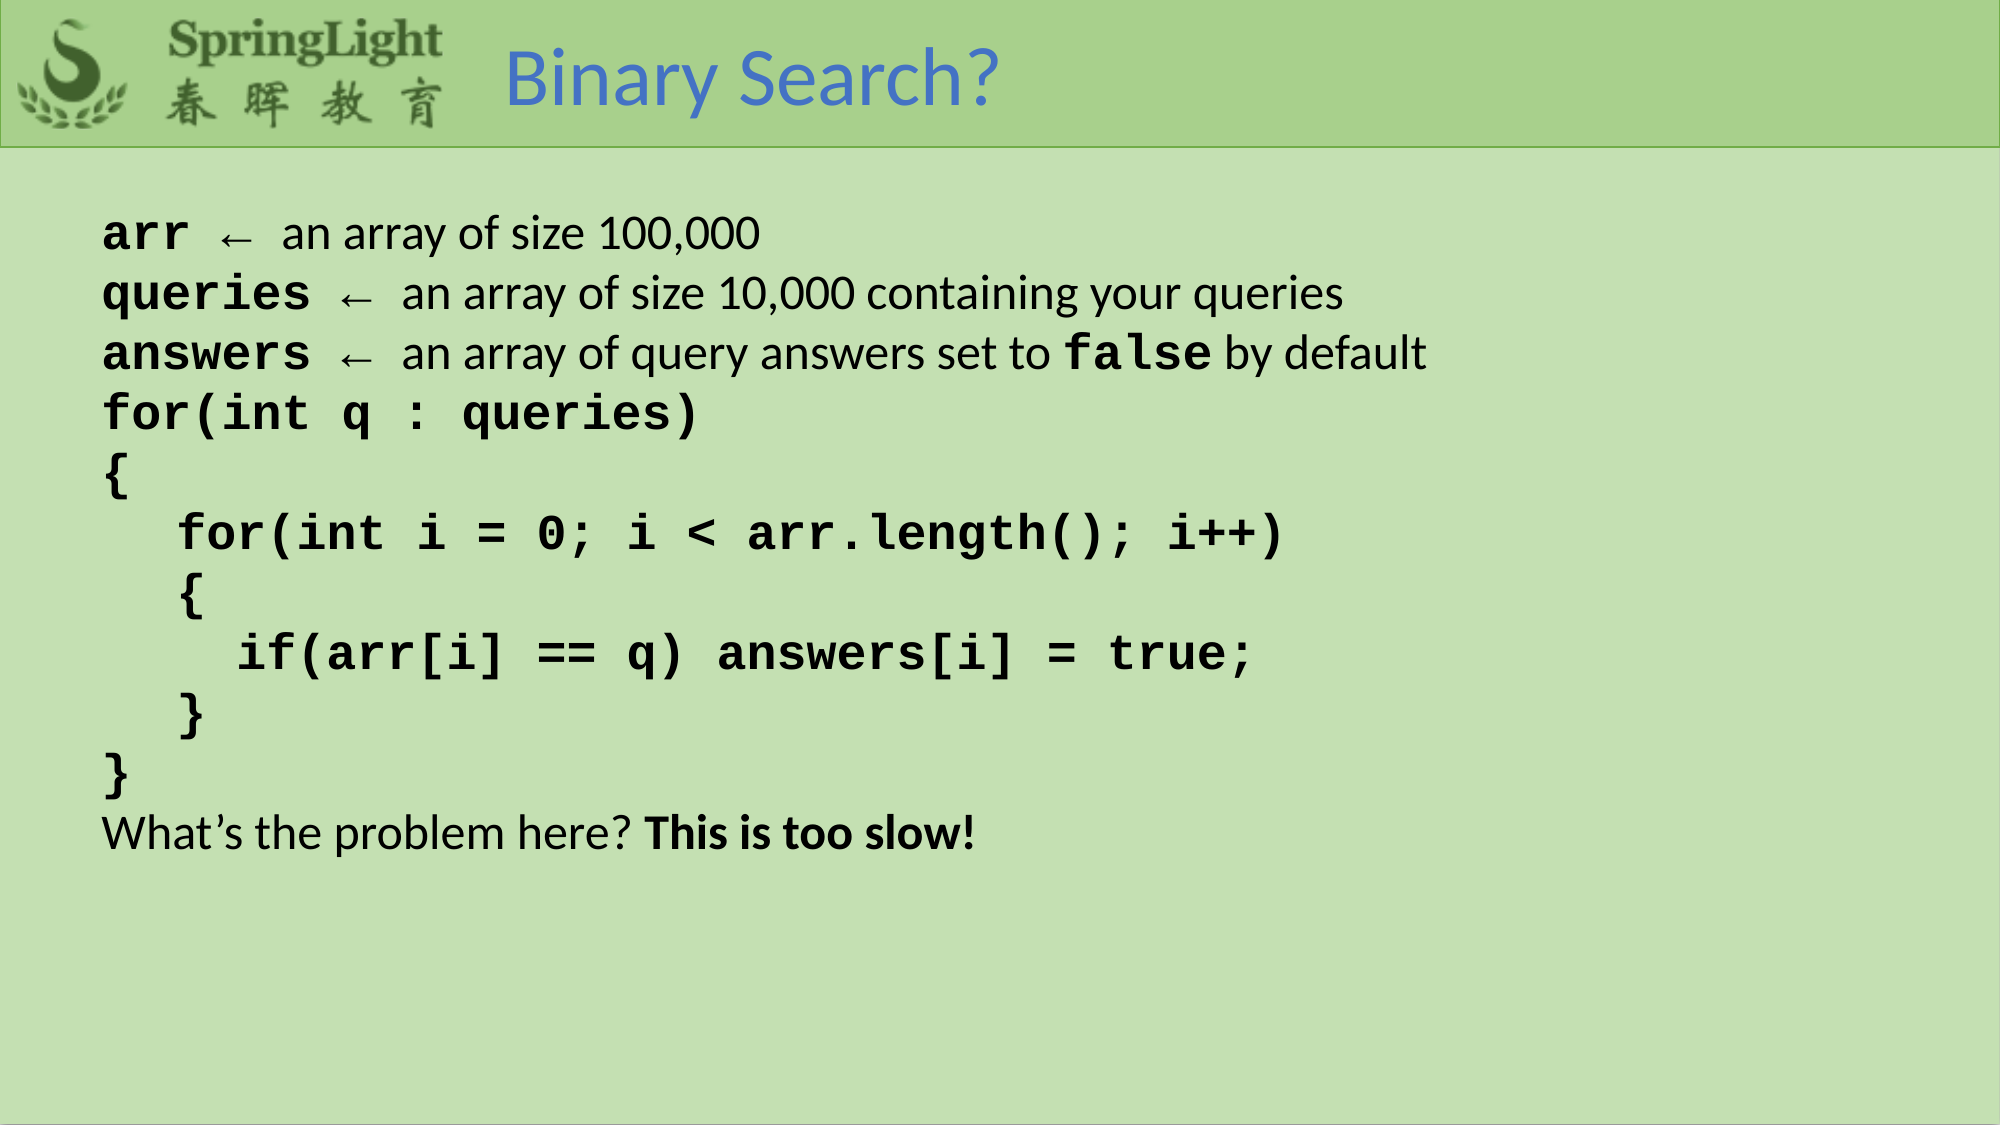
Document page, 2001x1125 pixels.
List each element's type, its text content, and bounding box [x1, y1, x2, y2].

text_box Binary Search? [489, 15, 1980, 131]
picture [11, 12, 454, 134]
text_box [0, 147, 2000, 1124]
text_box arr ← an array of size 100,000 queries ← an array of size 10,000 containing your queries answers ← an array of query answers set to false by default for(int q : queries) { for(int i = 0; i < arr.length(); i++) { if(arr[i] == q) answers[i] = true; } } What’s the problem here? This is too slow! [86, 191, 1910, 1042]
text_box [0, 0, 2000, 147]
